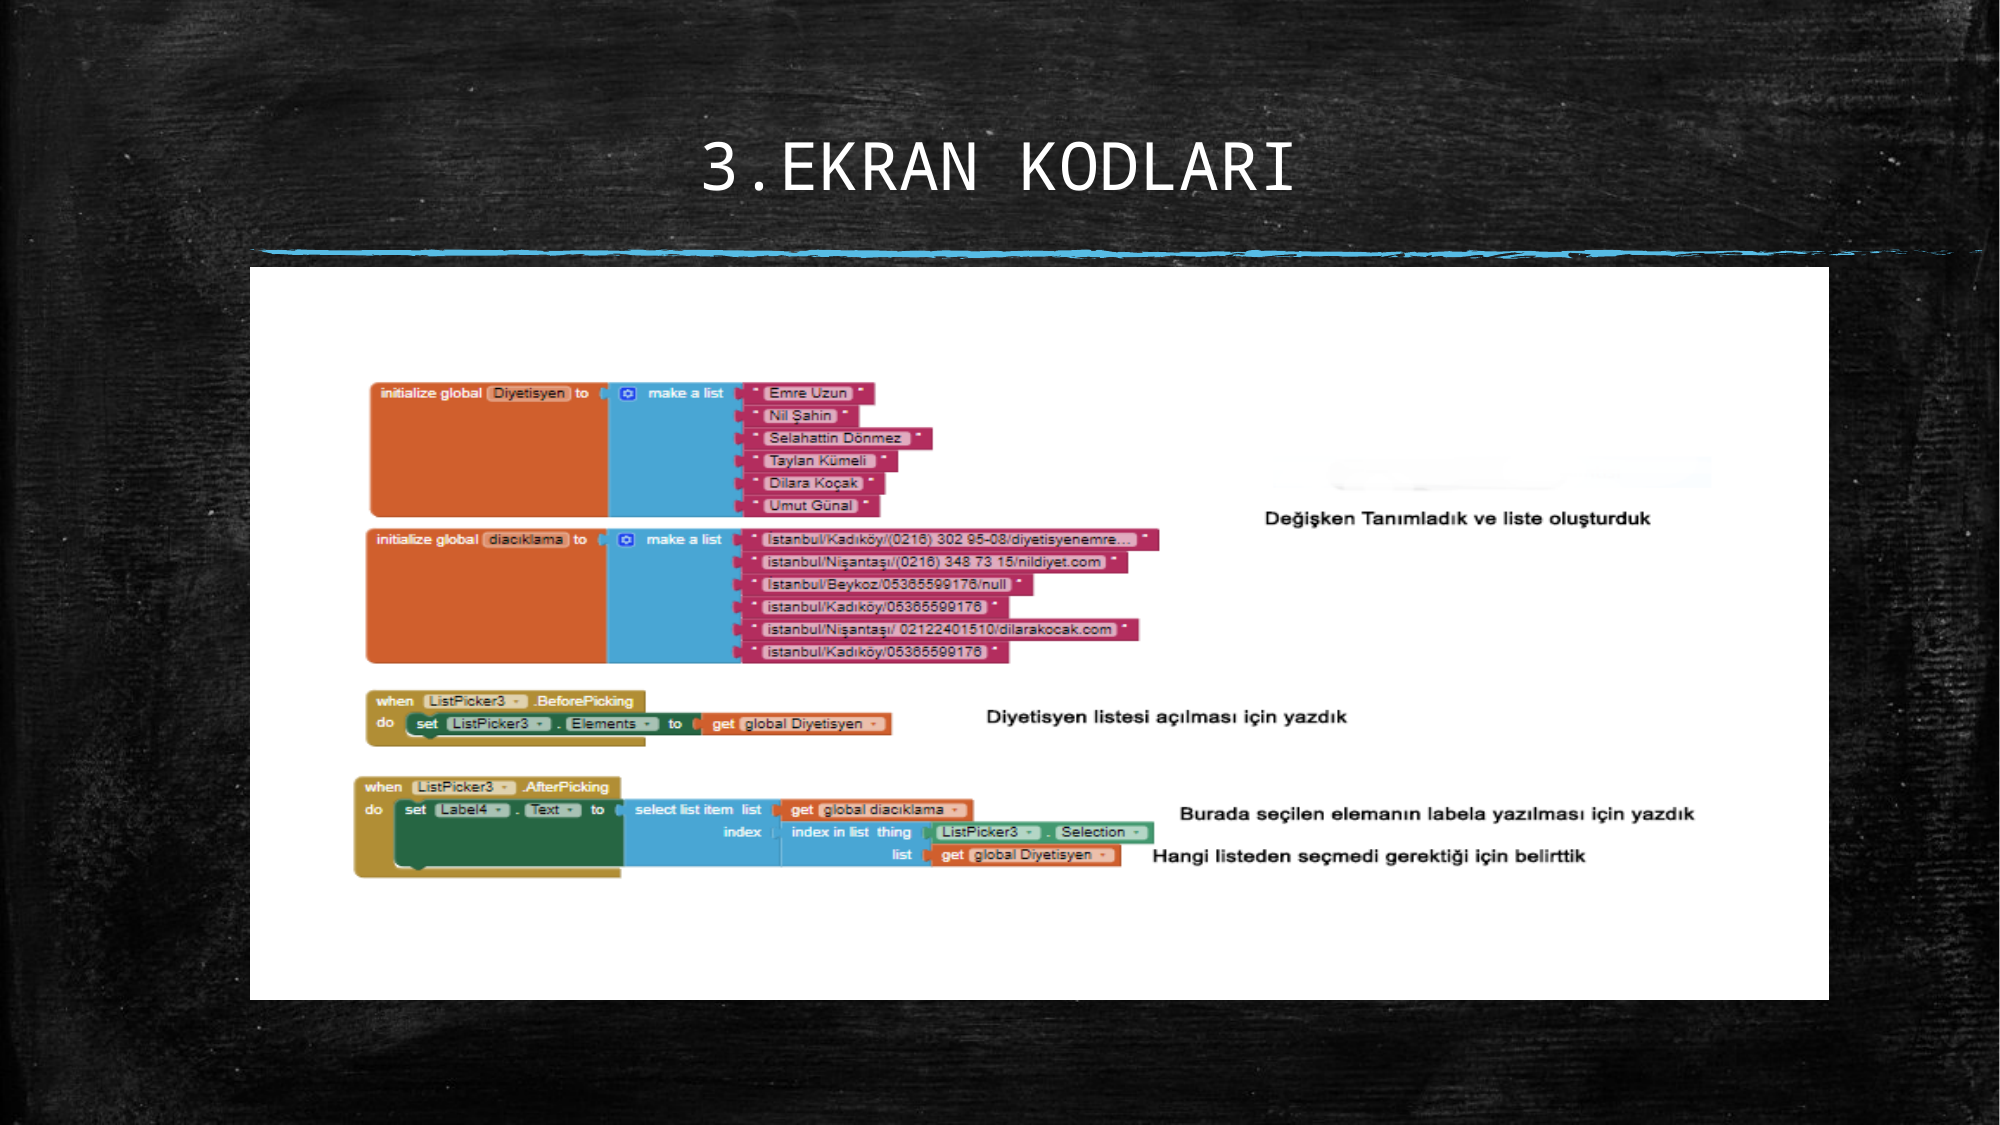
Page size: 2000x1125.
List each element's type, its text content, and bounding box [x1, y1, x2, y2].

picture [250, 267, 1829, 1000]
title 3.EKRAN KODLARI [249, 45, 1750, 213]
